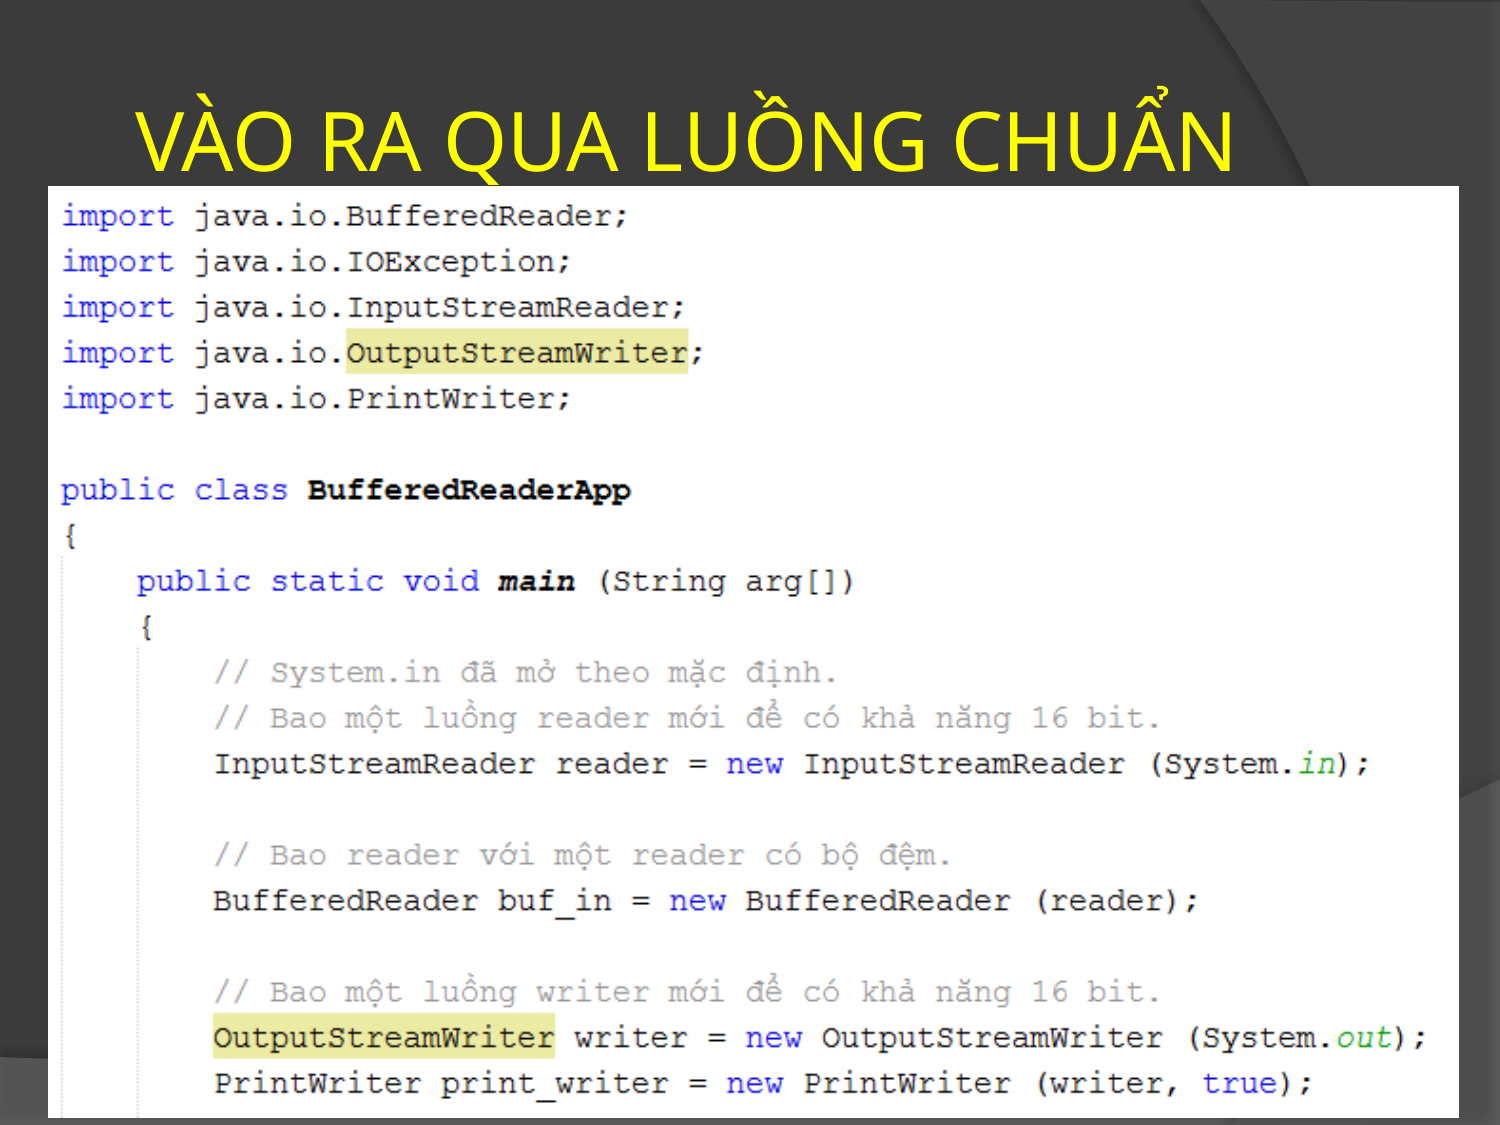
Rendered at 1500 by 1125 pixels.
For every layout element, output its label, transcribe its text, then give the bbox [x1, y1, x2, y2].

title VÀO RA QUA LUỒNG CHUẨN [75, 45, 1300, 176]
picture [48, 186, 1459, 1118]
